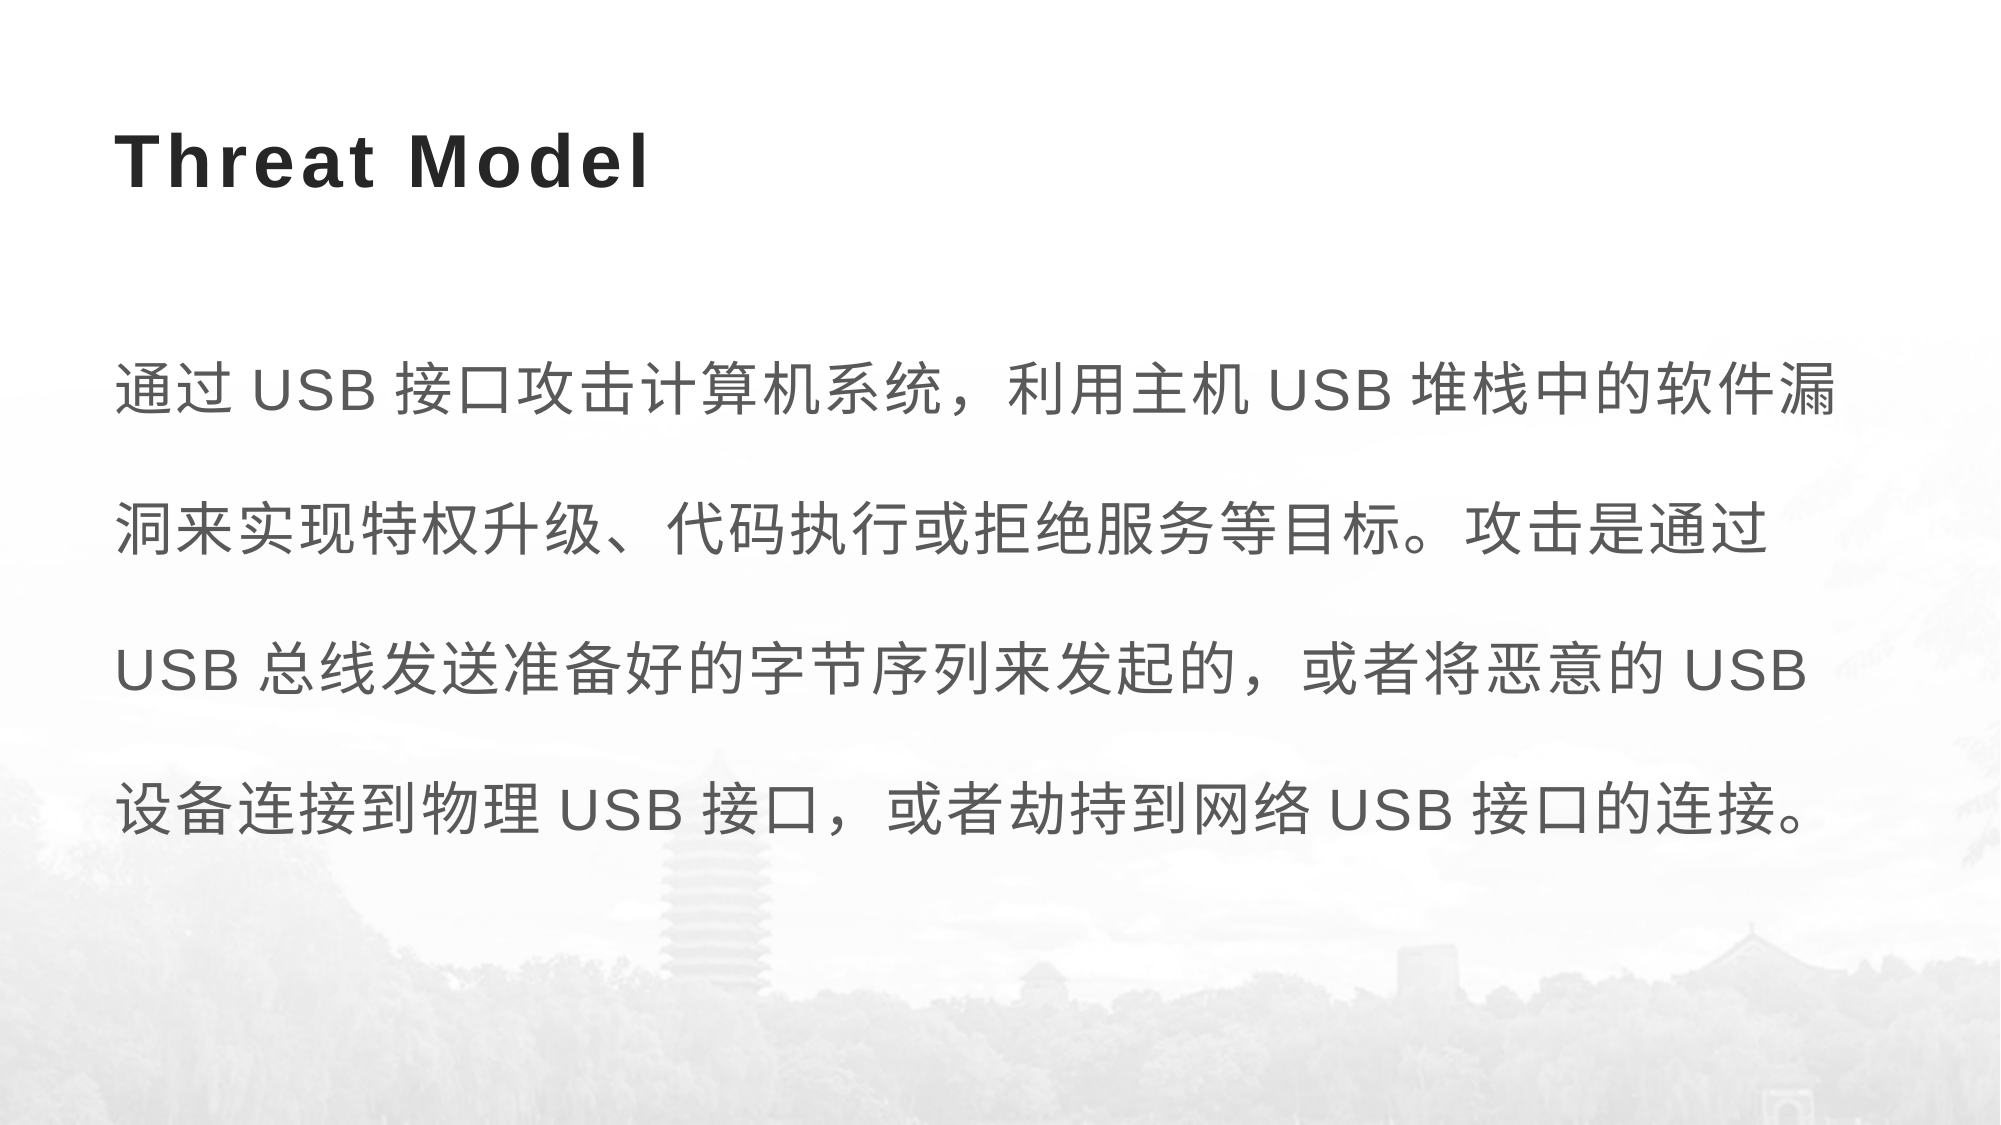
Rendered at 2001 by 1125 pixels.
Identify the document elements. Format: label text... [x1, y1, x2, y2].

title Threat Model [99, 99, 1900, 216]
picture [0, 0, 2001, 1125]
list 通过USB接口攻击计算机系统，利用主机USB堆栈中的软件漏洞来实现特权升级、代码执行或拒绝服务等目标。攻击是通过USB总线发送准备好的字节序列来发起的，或者将恶意的USB设备连接到物理USB接口，或者劫持到网络USB接口的连接。 [99, 274, 1900, 1026]
